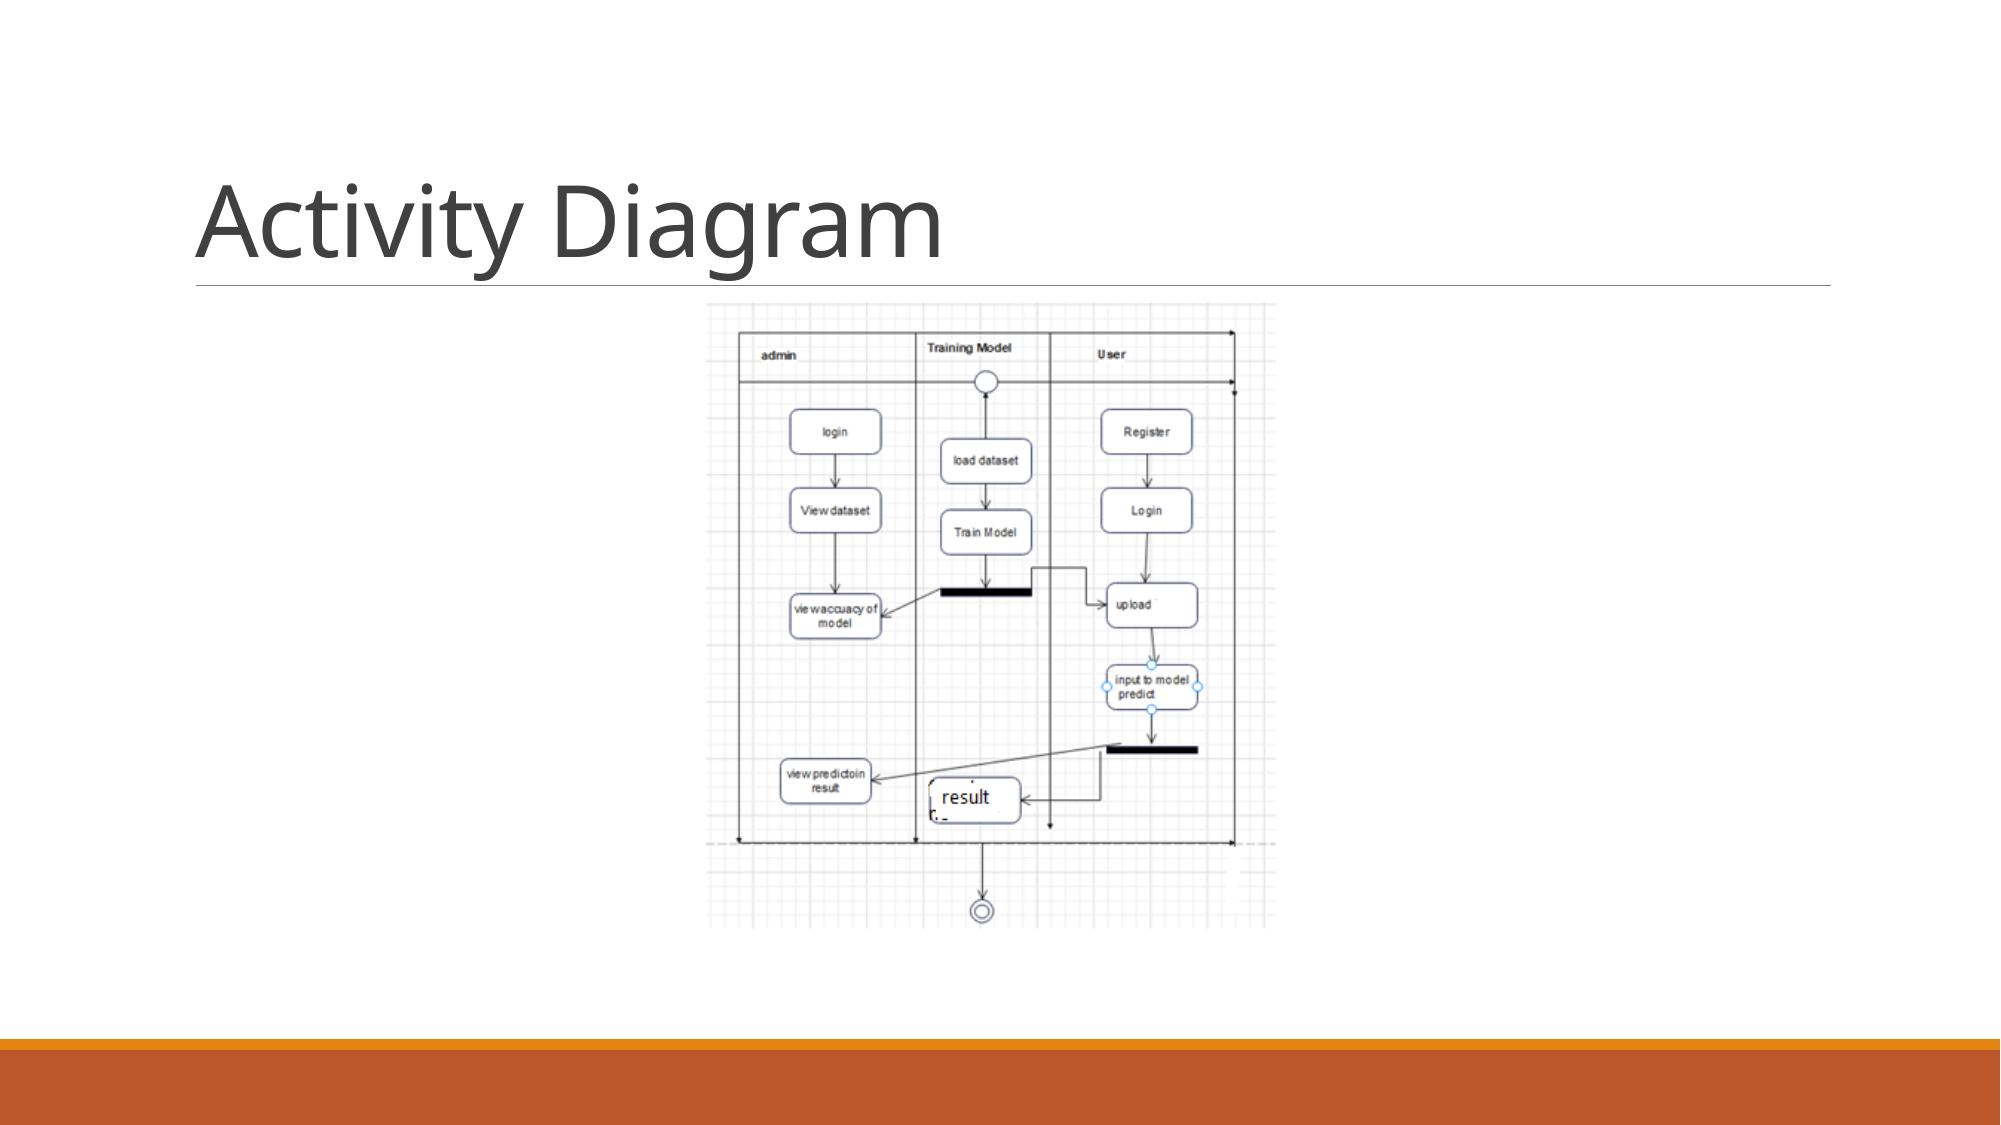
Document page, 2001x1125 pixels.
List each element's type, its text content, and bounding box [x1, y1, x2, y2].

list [705, 302, 1305, 964]
title Activity Diagram [180, 47, 1830, 285]
